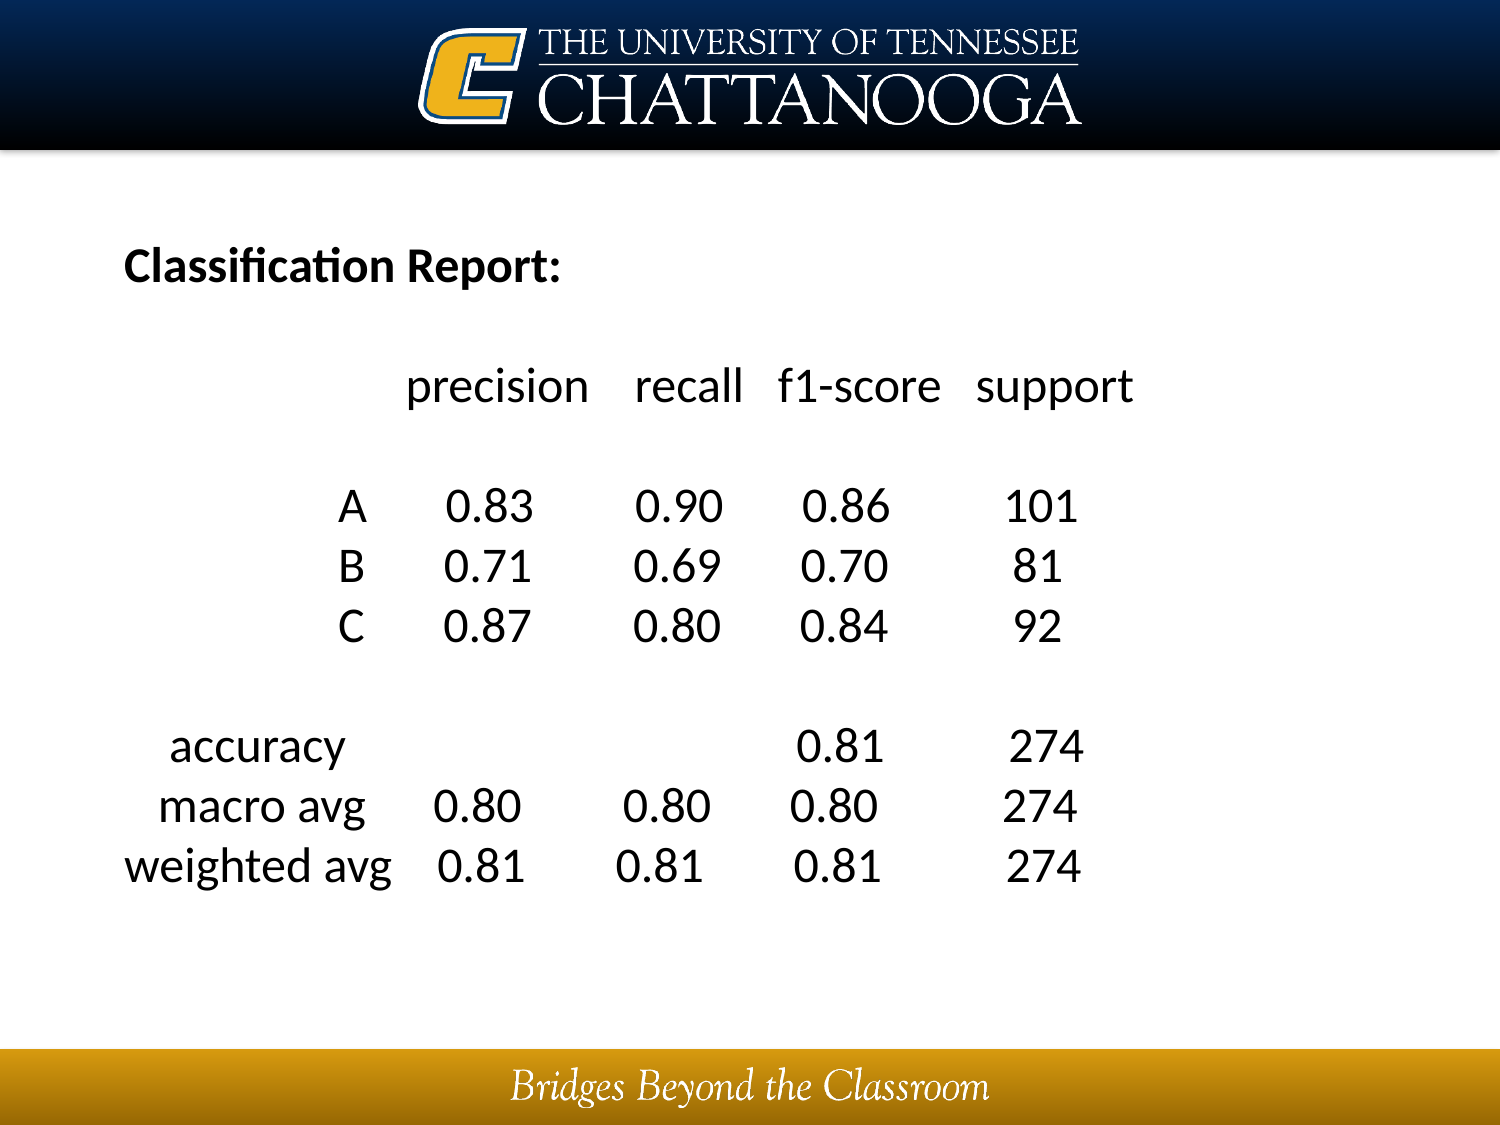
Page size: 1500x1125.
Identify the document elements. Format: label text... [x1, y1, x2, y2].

picture [418, 28, 1082, 125]
title Classification Report: precision recall f1-score support A 0.83 0.90 0.86 101 B 0.71 0.69 0.70 81 C 0.87 0.80 0.84 92 accuracy 0.81 274 macro avg 0.80 0.80 0.80 274 weighted avg 0.81 0.81 0.81 274 [109, 224, 1388, 918]
picture [510, 1067, 989, 1108]
